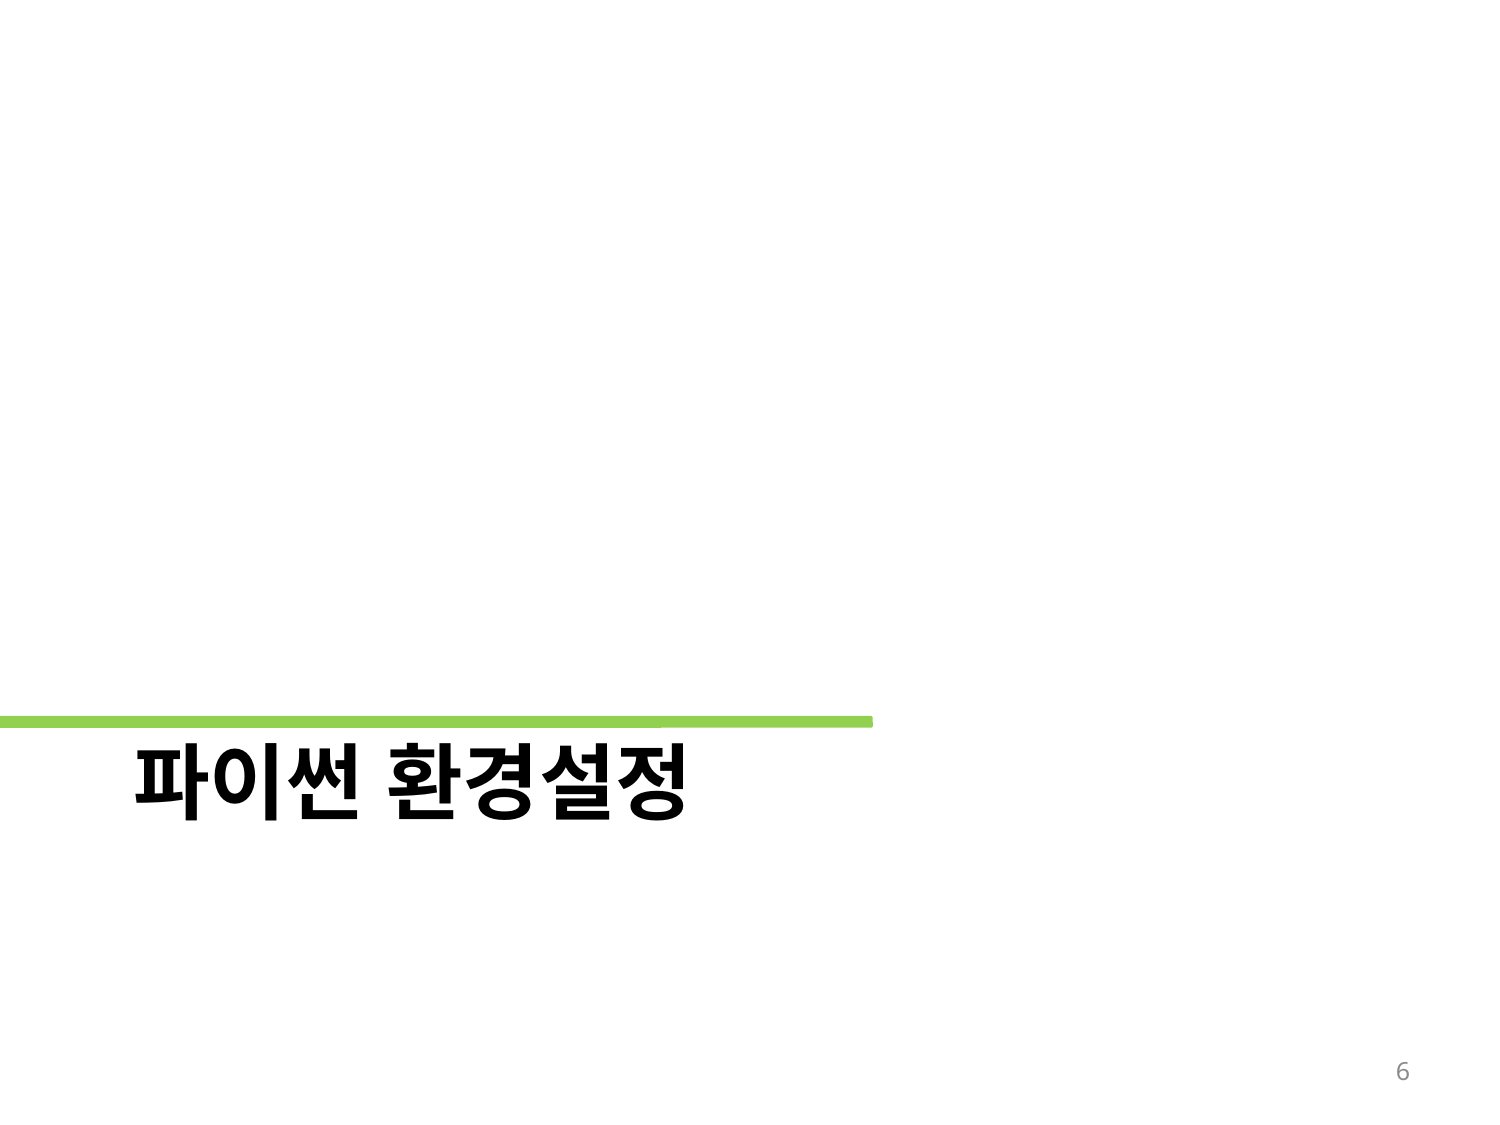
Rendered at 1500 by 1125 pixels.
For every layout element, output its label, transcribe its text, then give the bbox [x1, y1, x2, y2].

title 파이썬 환경설정 [118, 722, 1394, 947]
slide_number 6 [1074, 1042, 1425, 1103]
text_box [0, 713, 875, 730]
